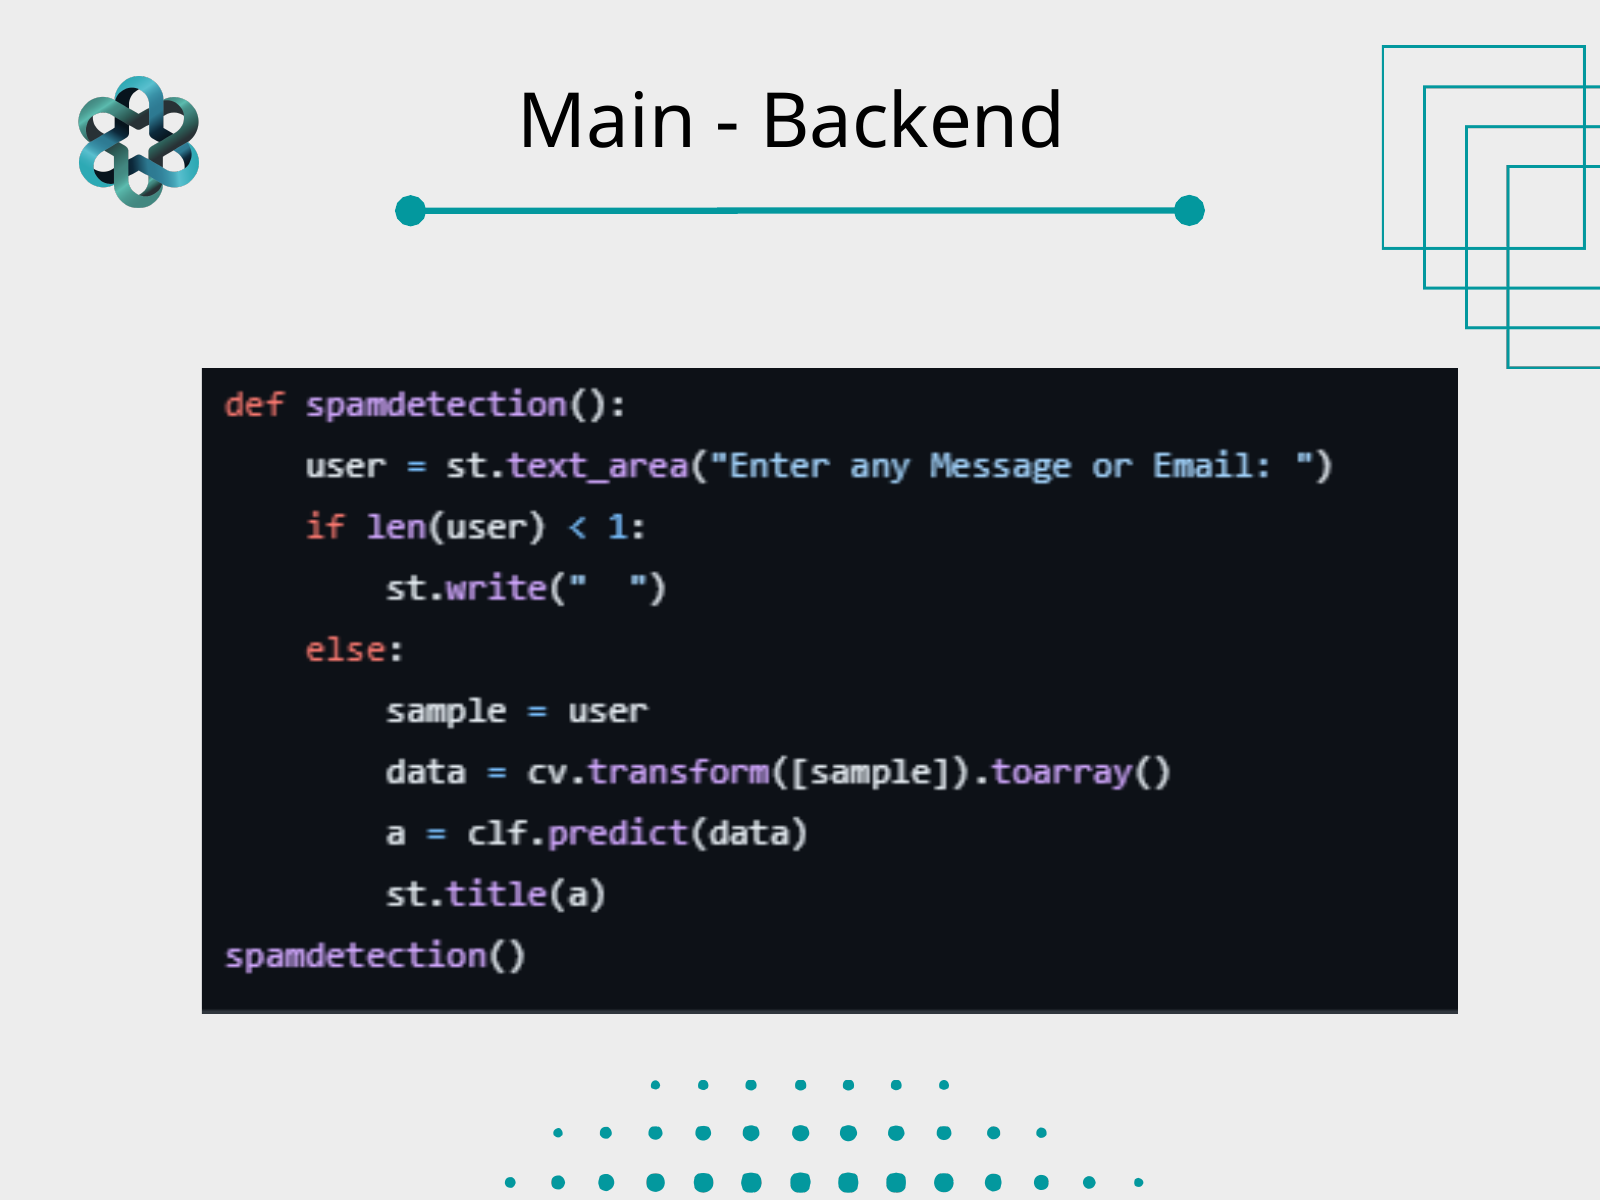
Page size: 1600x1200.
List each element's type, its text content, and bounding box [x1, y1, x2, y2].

text_box [1381, 45, 1600, 369]
text_box Main - Backend [223, 87, 1360, 164]
text_box [312, 1080, 1288, 1200]
text_box [201, 368, 1458, 1014]
text_box [400, 200, 1200, 222]
text_box [75, 76, 202, 208]
